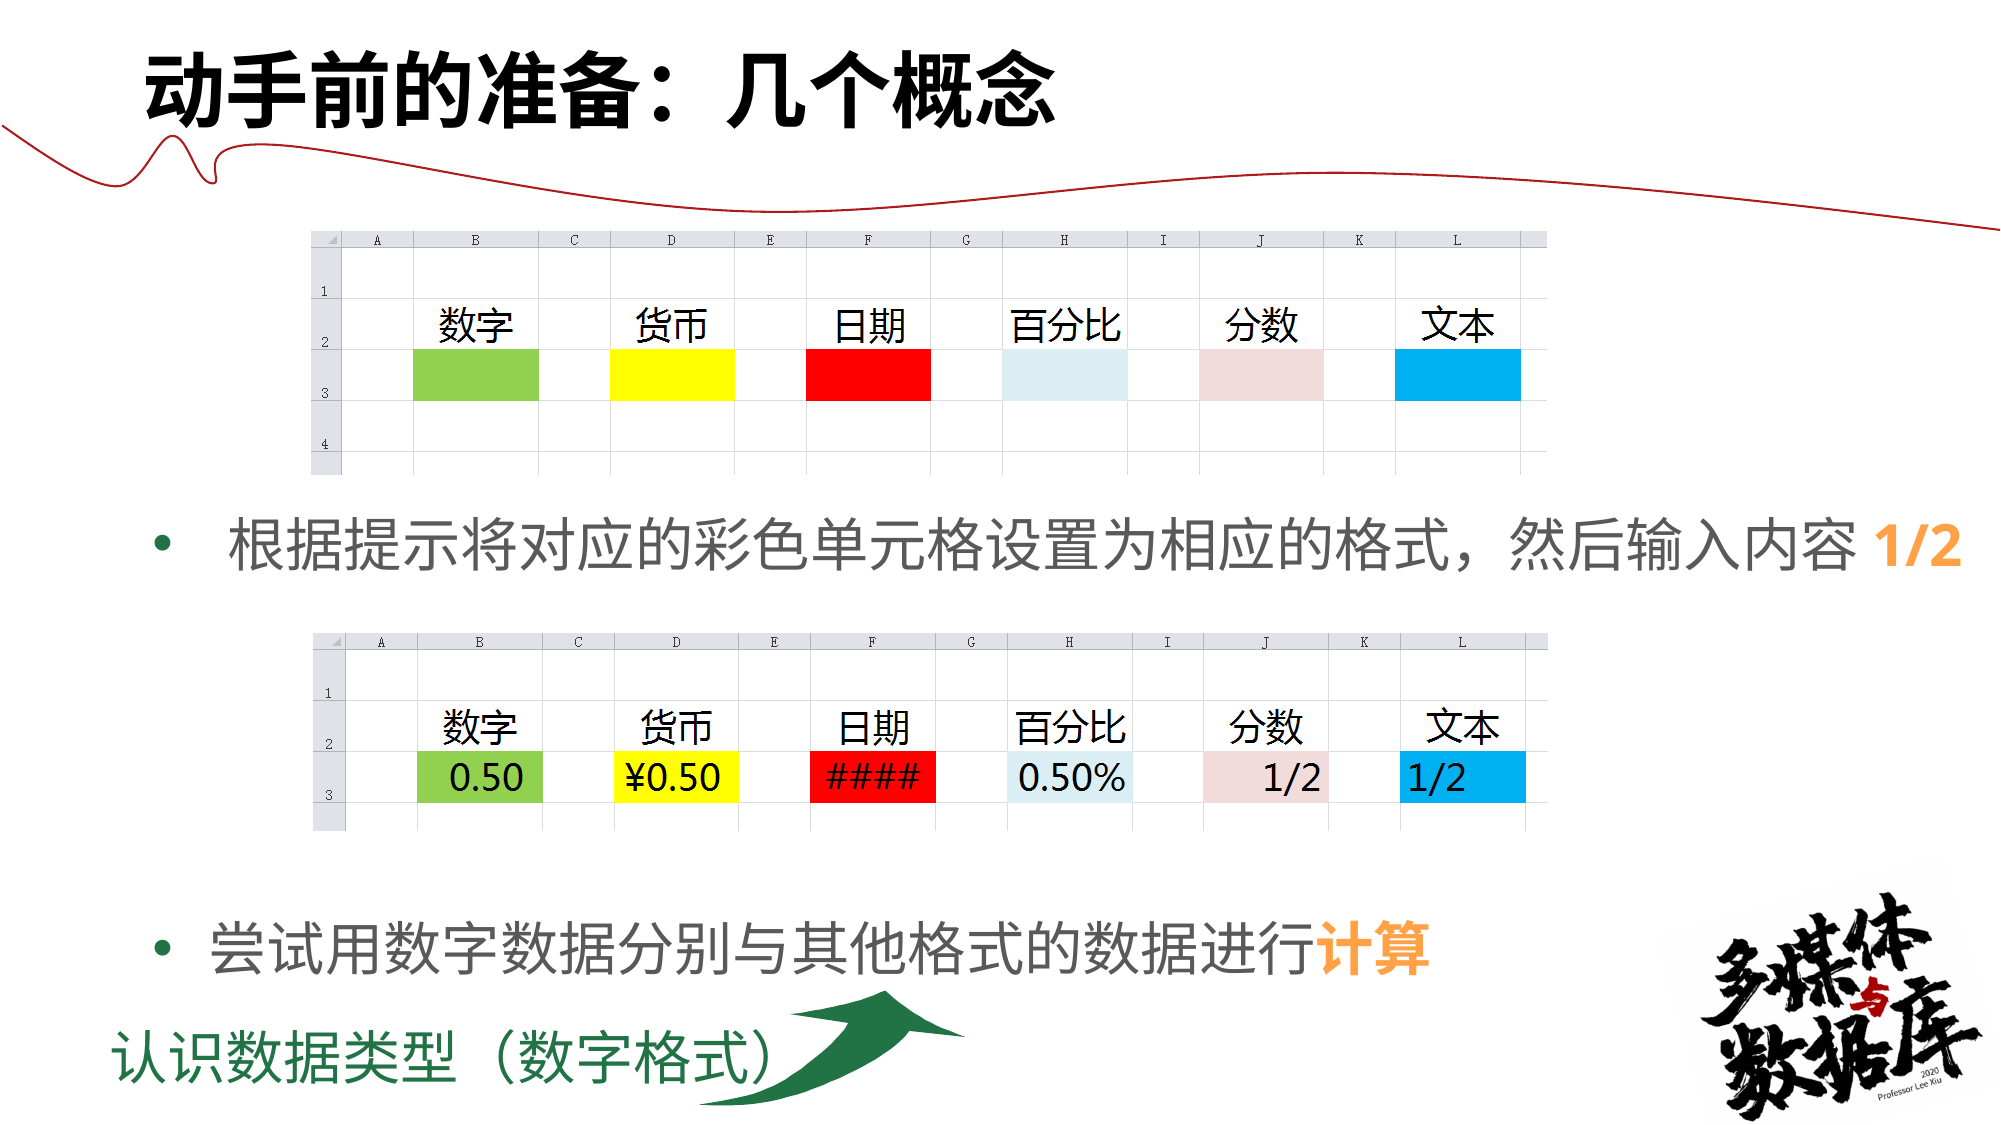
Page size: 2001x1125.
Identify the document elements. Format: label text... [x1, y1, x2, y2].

text_box 根据提示将对应的彩色单元格设置为相应的格式，然后输入内容1/2 [137, 500, 2000, 586]
text_box 尝试用数字数据分别与其他格式的数据进行计算 [137, 905, 1520, 990]
picture [1656, 854, 2001, 1125]
text_box 动手前的准备：几个概念 [127, 31, 1073, 146]
text_box [698, 990, 966, 1106]
picture [311, 231, 1547, 475]
text_box 认识数据类型（数字格式） [94, 1013, 824, 1099]
picture [313, 633, 1548, 831]
